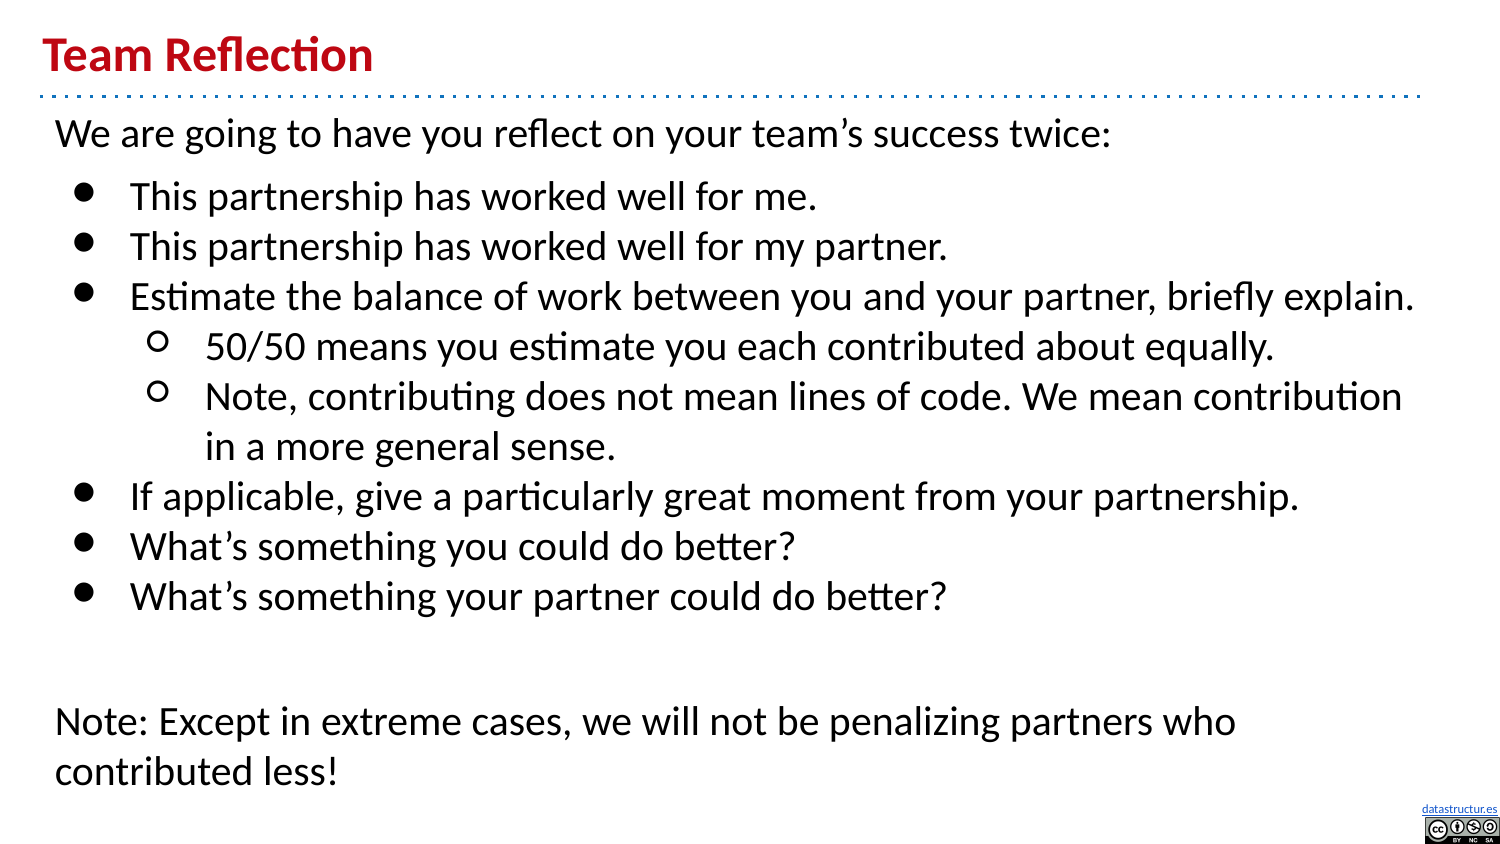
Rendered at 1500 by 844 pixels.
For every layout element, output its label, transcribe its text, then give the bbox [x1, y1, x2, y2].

list We are going to have you reflect on your team’s success twice: This partnership has worked well for me. This partnership has worked well for my partner. Estimate the balance of work between you and your partner, briefly explain. 50/50 means you estimate you each contributed about equally. Note, contributing does not mean lines of code. We mean contribution in a more general sense. If applicable, give a particularly great moment from your partnership. What’s something you could do better? What’s something your partner could do better? Note: Except in extreme cases, we will not be penalizing partners who contributed less! [39, 91, 1458, 773]
picture [1425, 817, 1500, 844]
title Team Reflection [27, 15, 1378, 97]
